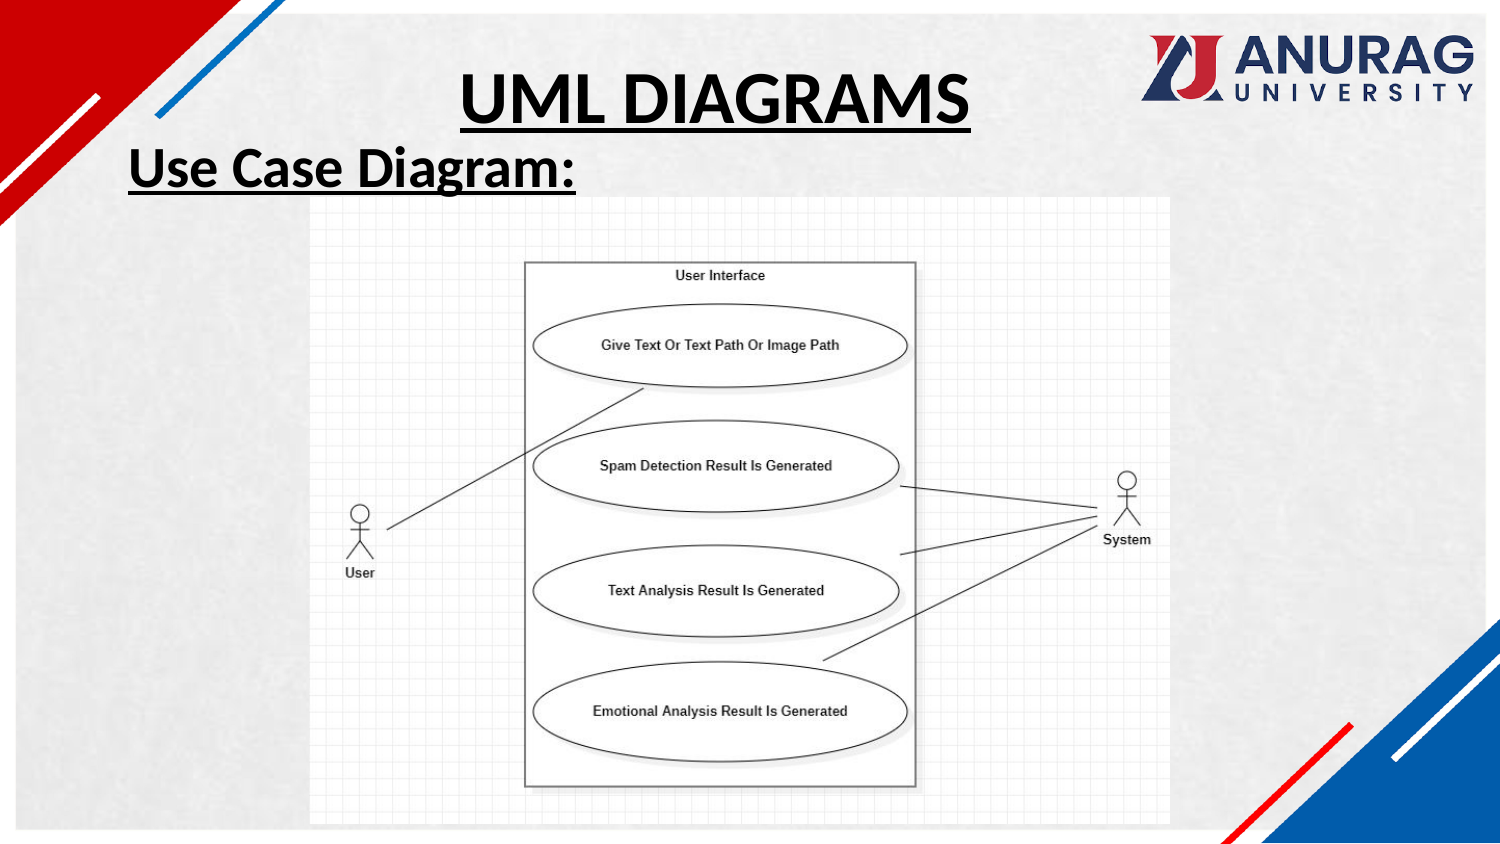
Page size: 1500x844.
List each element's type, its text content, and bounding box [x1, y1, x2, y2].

text_box UML DIAGRAMS [0, 40, 1431, 146]
text_box Use Case Diagram: [113, 121, 1088, 207]
picture [0, 0, 1500, 844]
